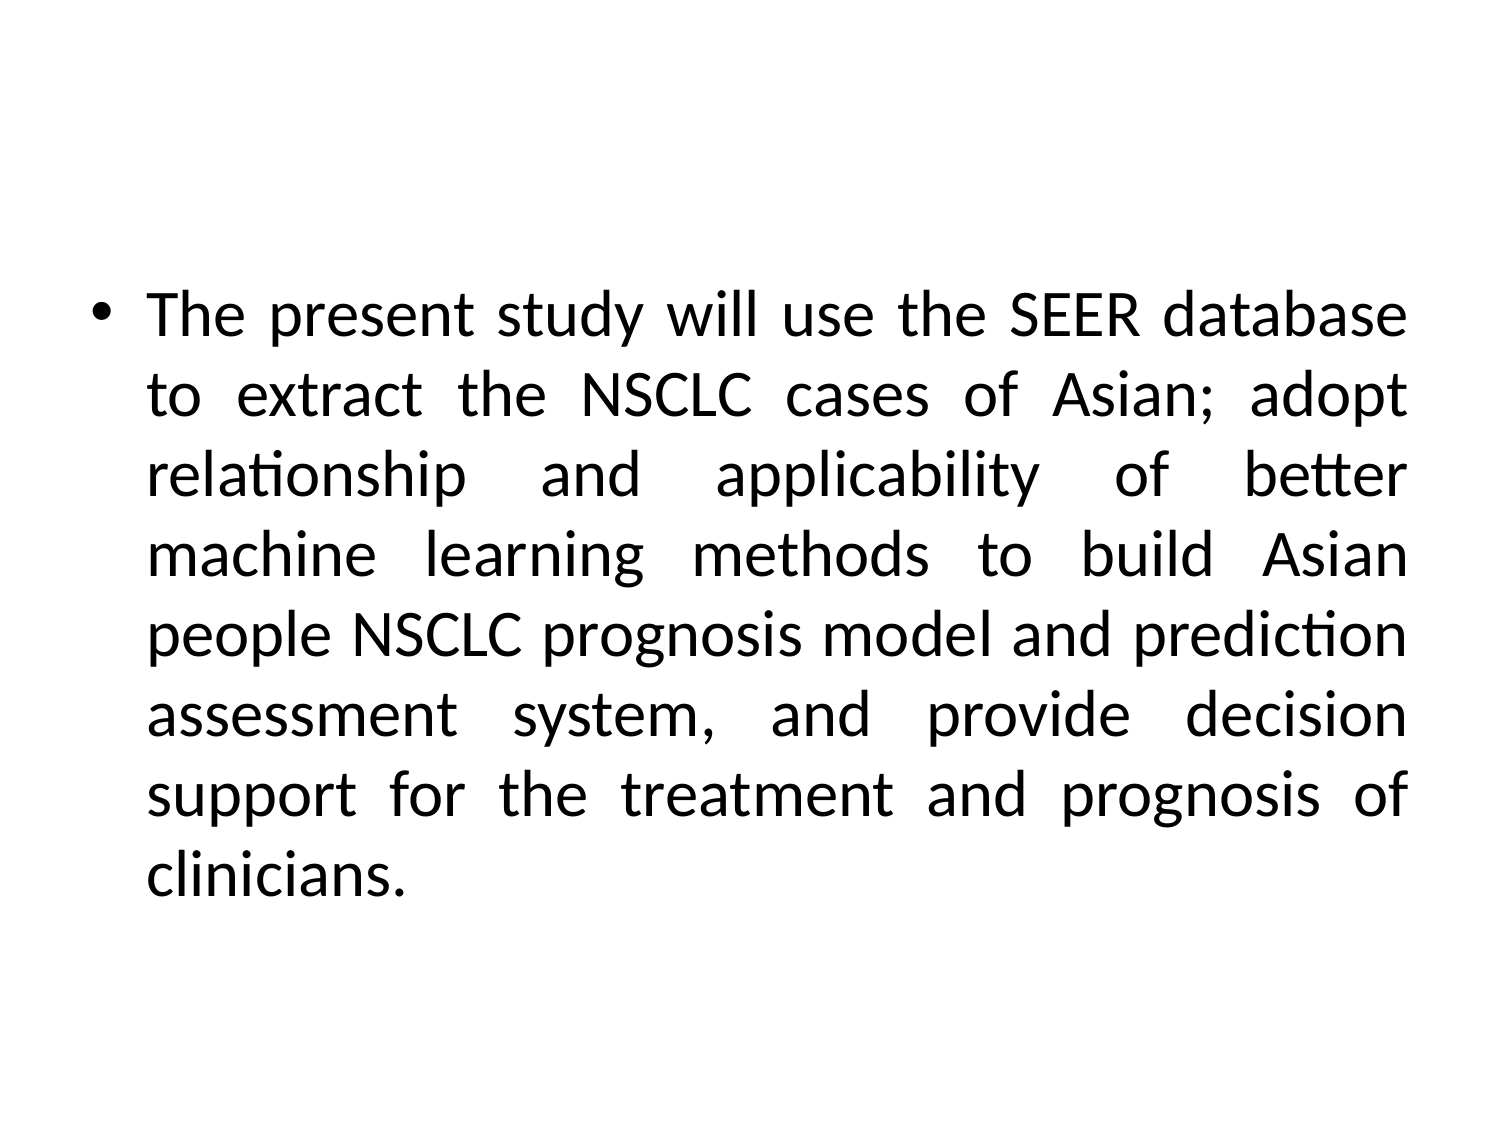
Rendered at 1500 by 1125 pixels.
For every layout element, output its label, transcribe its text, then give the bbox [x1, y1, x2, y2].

list The present study will use the SEER database to extract the NSCLC cases of Asian; adopt relationship and applicability of better machine learning methods to build Asian people NSCLC prognosis model and prediction assessment system, and provide decision support for the treatment and prognosis of clinicians. [75, 262, 1425, 1005]
